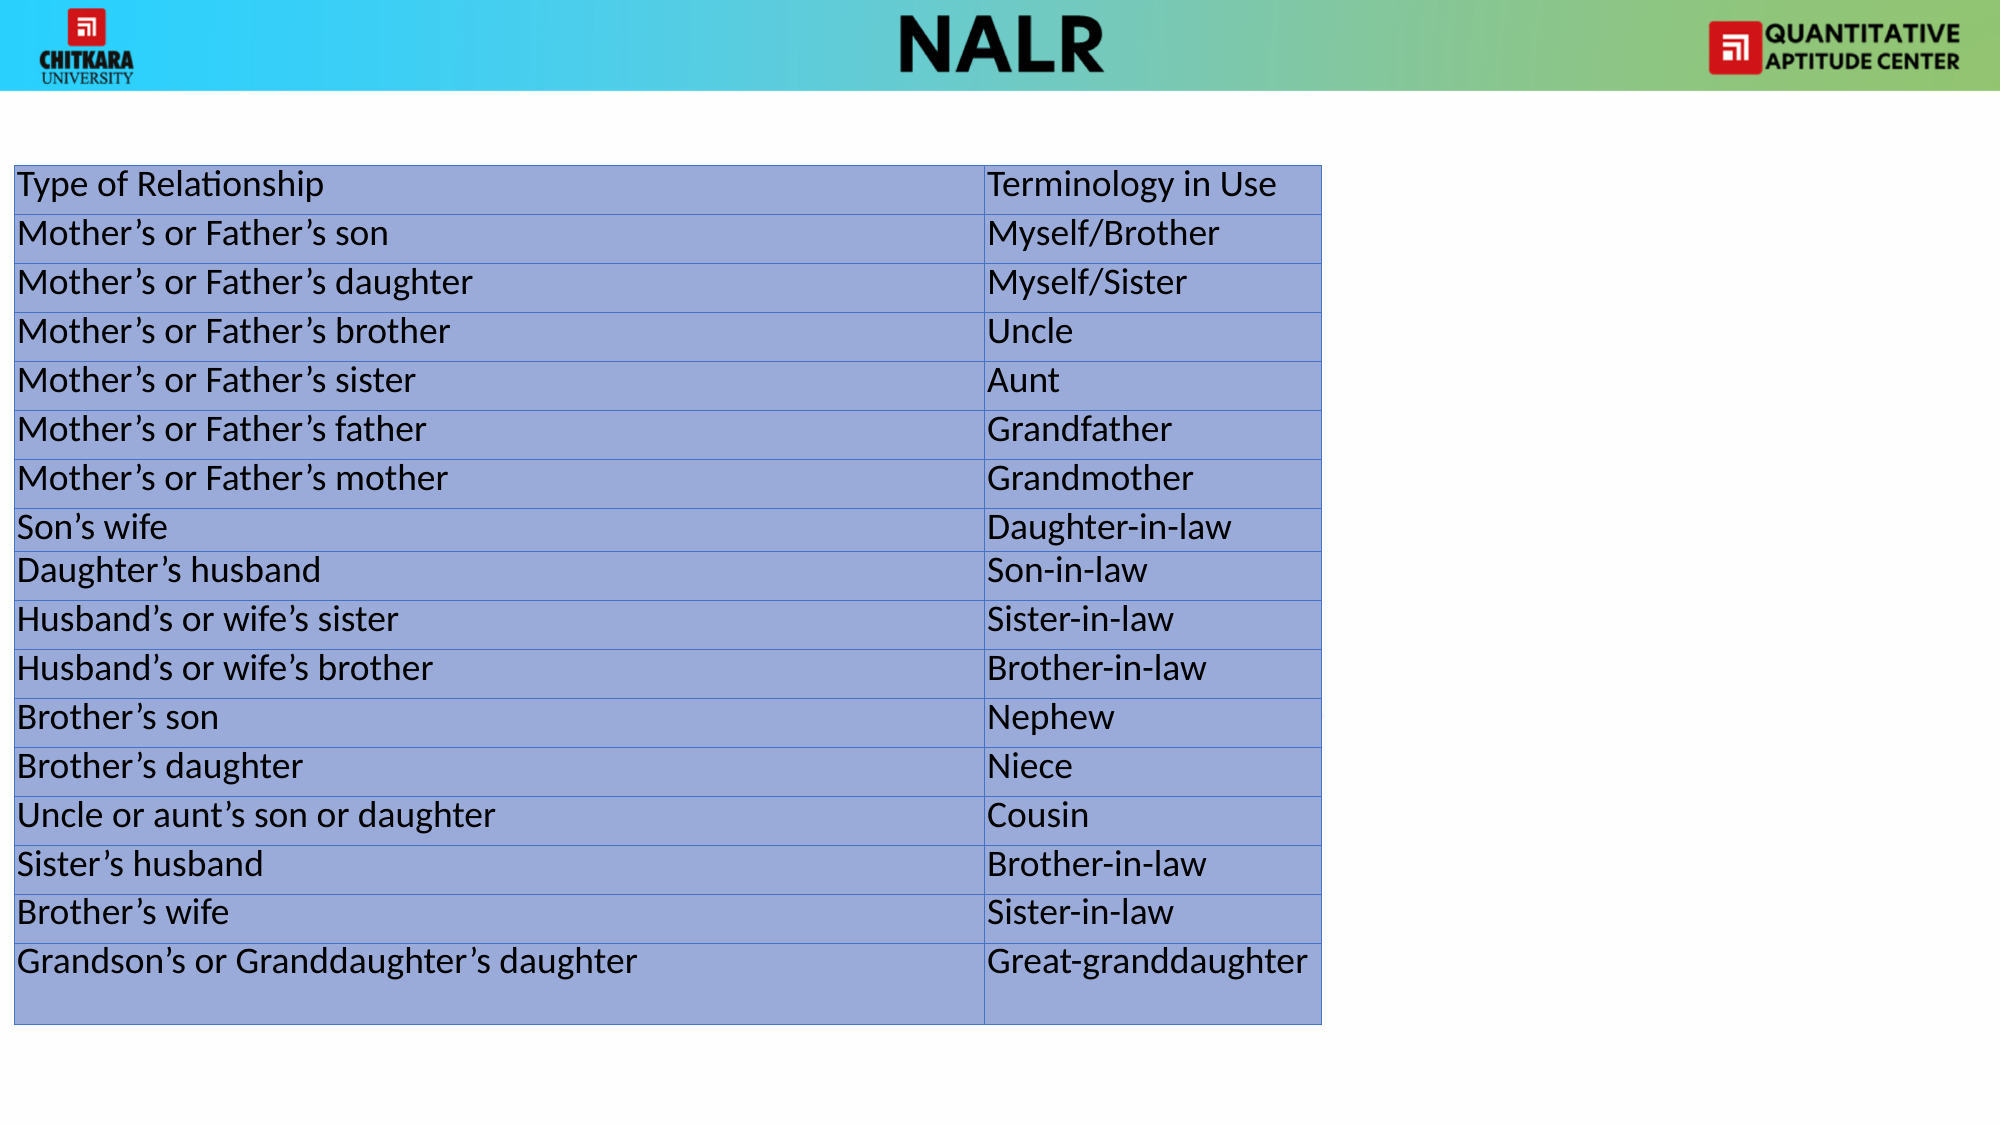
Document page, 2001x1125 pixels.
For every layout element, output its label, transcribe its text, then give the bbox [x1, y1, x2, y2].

list BLOOD RELATION [0, 175, 1925, 1053]
table_cell Brother’s daughter [15, 748, 984, 796]
table_cell Brother’s son [15, 699, 984, 747]
table_cell Grandson’s or Granddaughter’s daughter [15, 944, 984, 1024]
table_cell Husband’s or wife’s brother [15, 650, 984, 698]
table_cell Brother-in-law [985, 650, 1321, 698]
table_cell Grandfather [985, 411, 1321, 459]
table_cell Sister-in-law [985, 895, 1321, 943]
table_cell Uncle [985, 313, 1321, 361]
table_cell Great-granddaughter [985, 944, 1321, 1024]
table_cell Brother-in-law [985, 846, 1321, 894]
table_cell Nephew [985, 699, 1321, 747]
table_cell Son-in-law [985, 552, 1321, 600]
table_header Type of Relationship [15, 166, 984, 214]
table_cell Sister-in-law [985, 601, 1321, 649]
table_cell Daughter-in-law [985, 509, 1321, 551]
table_cell Mother’s or Father’s daughter [15, 264, 984, 312]
table_header Terminology in Use [985, 166, 1321, 214]
table_cell Mother’s or Father’s mother [15, 460, 984, 508]
table_cell Mother’s or Father’s father [15, 411, 984, 459]
table_cell Aunt [985, 362, 1321, 410]
table_cell Sister’s husband [15, 846, 984, 894]
table_cell Daughter’s husband [15, 552, 984, 600]
table_cell Husband’s or wife’s sister [15, 601, 984, 649]
title [0, 31, 1917, 142]
table_cell Niece [985, 748, 1321, 796]
table_cell Mother’s or Father’s son [15, 215, 984, 263]
table_cell Brother’s wife [15, 895, 984, 943]
table_cell Myself/Brother [985, 215, 1321, 263]
table_cell Mother’s or Father’s brother [15, 313, 984, 361]
table_cell Mother’s or Father’s sister [15, 362, 984, 410]
table_cell Cousin [985, 797, 1321, 845]
picture [0, 0, 2000, 1125]
table_cell Grandmother [985, 460, 1321, 508]
table_cell Uncle or aunt’s son or daughter [15, 797, 984, 845]
table_cell Myself/Sister [985, 264, 1321, 312]
table_cell Son’s wife [15, 509, 984, 551]
